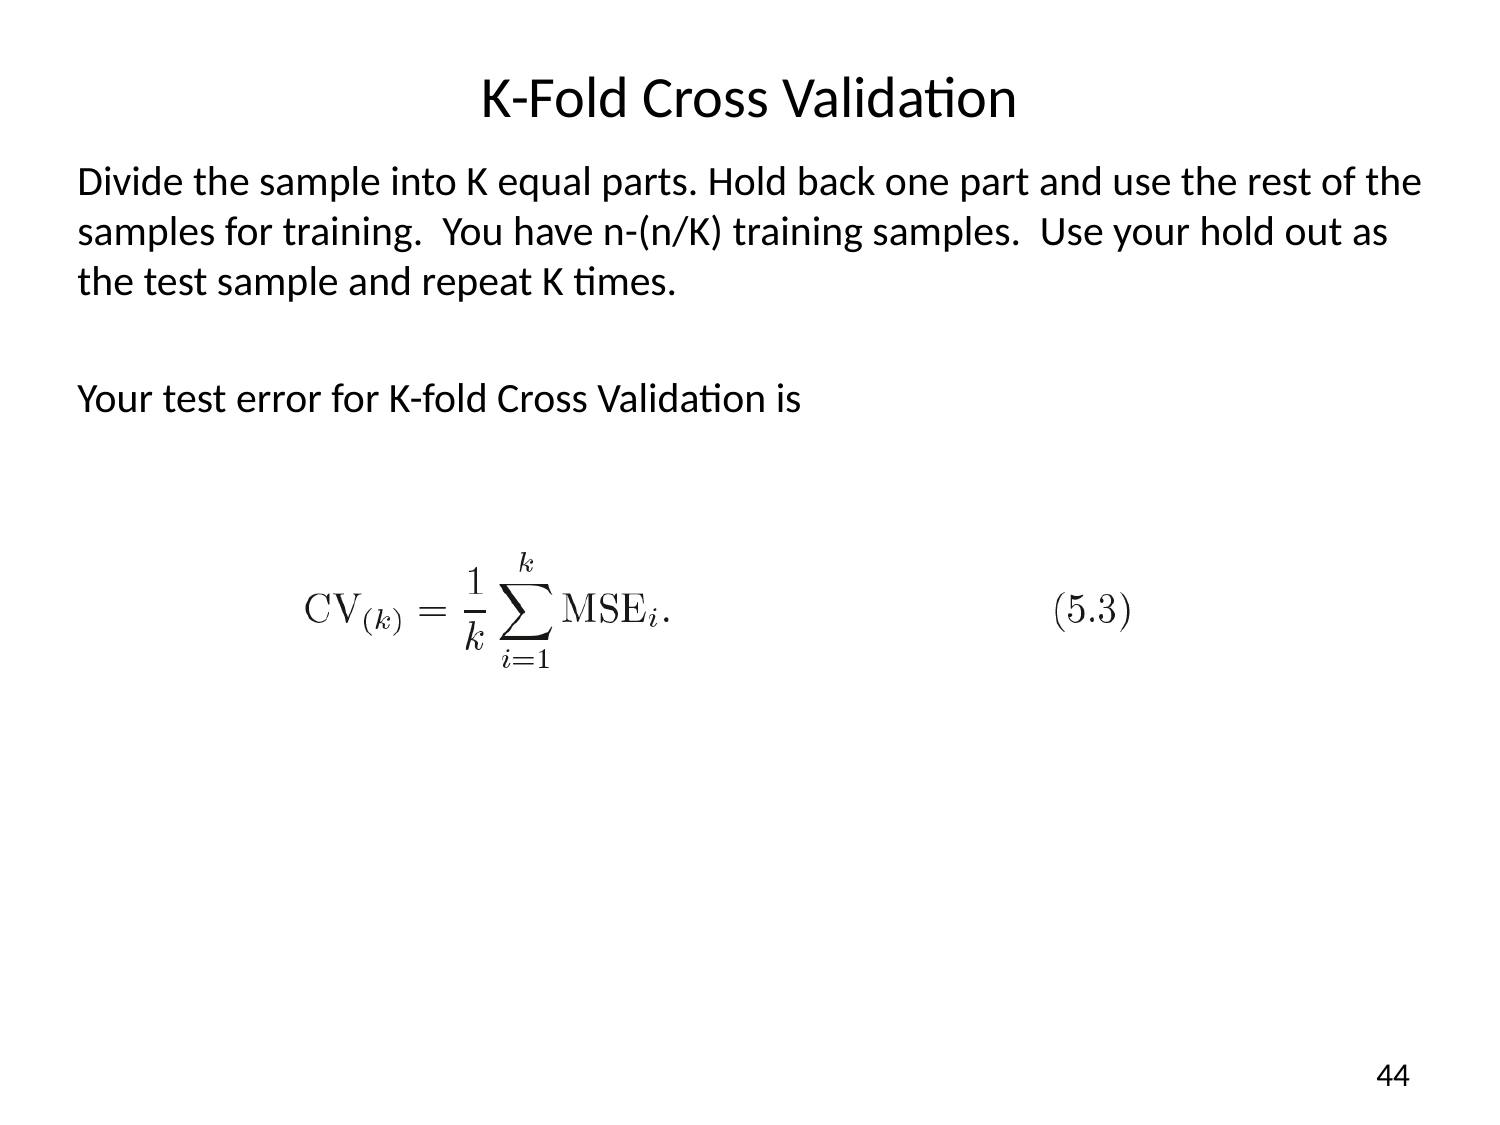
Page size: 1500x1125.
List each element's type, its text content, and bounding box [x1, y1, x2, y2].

title K-Fold Cross Validation [75, 0, 1425, 146]
slide_number 44 [1074, 1042, 1425, 1103]
picture [262, 487, 1194, 701]
list Divide the sample into K equal parts. Hold back one part and use the rest of the samples for training. You have n-(n/K) training samples. Use your hold out as the test sample and repeat K times. Your test error for K-fold Cross Validation is [62, 146, 1463, 450]
